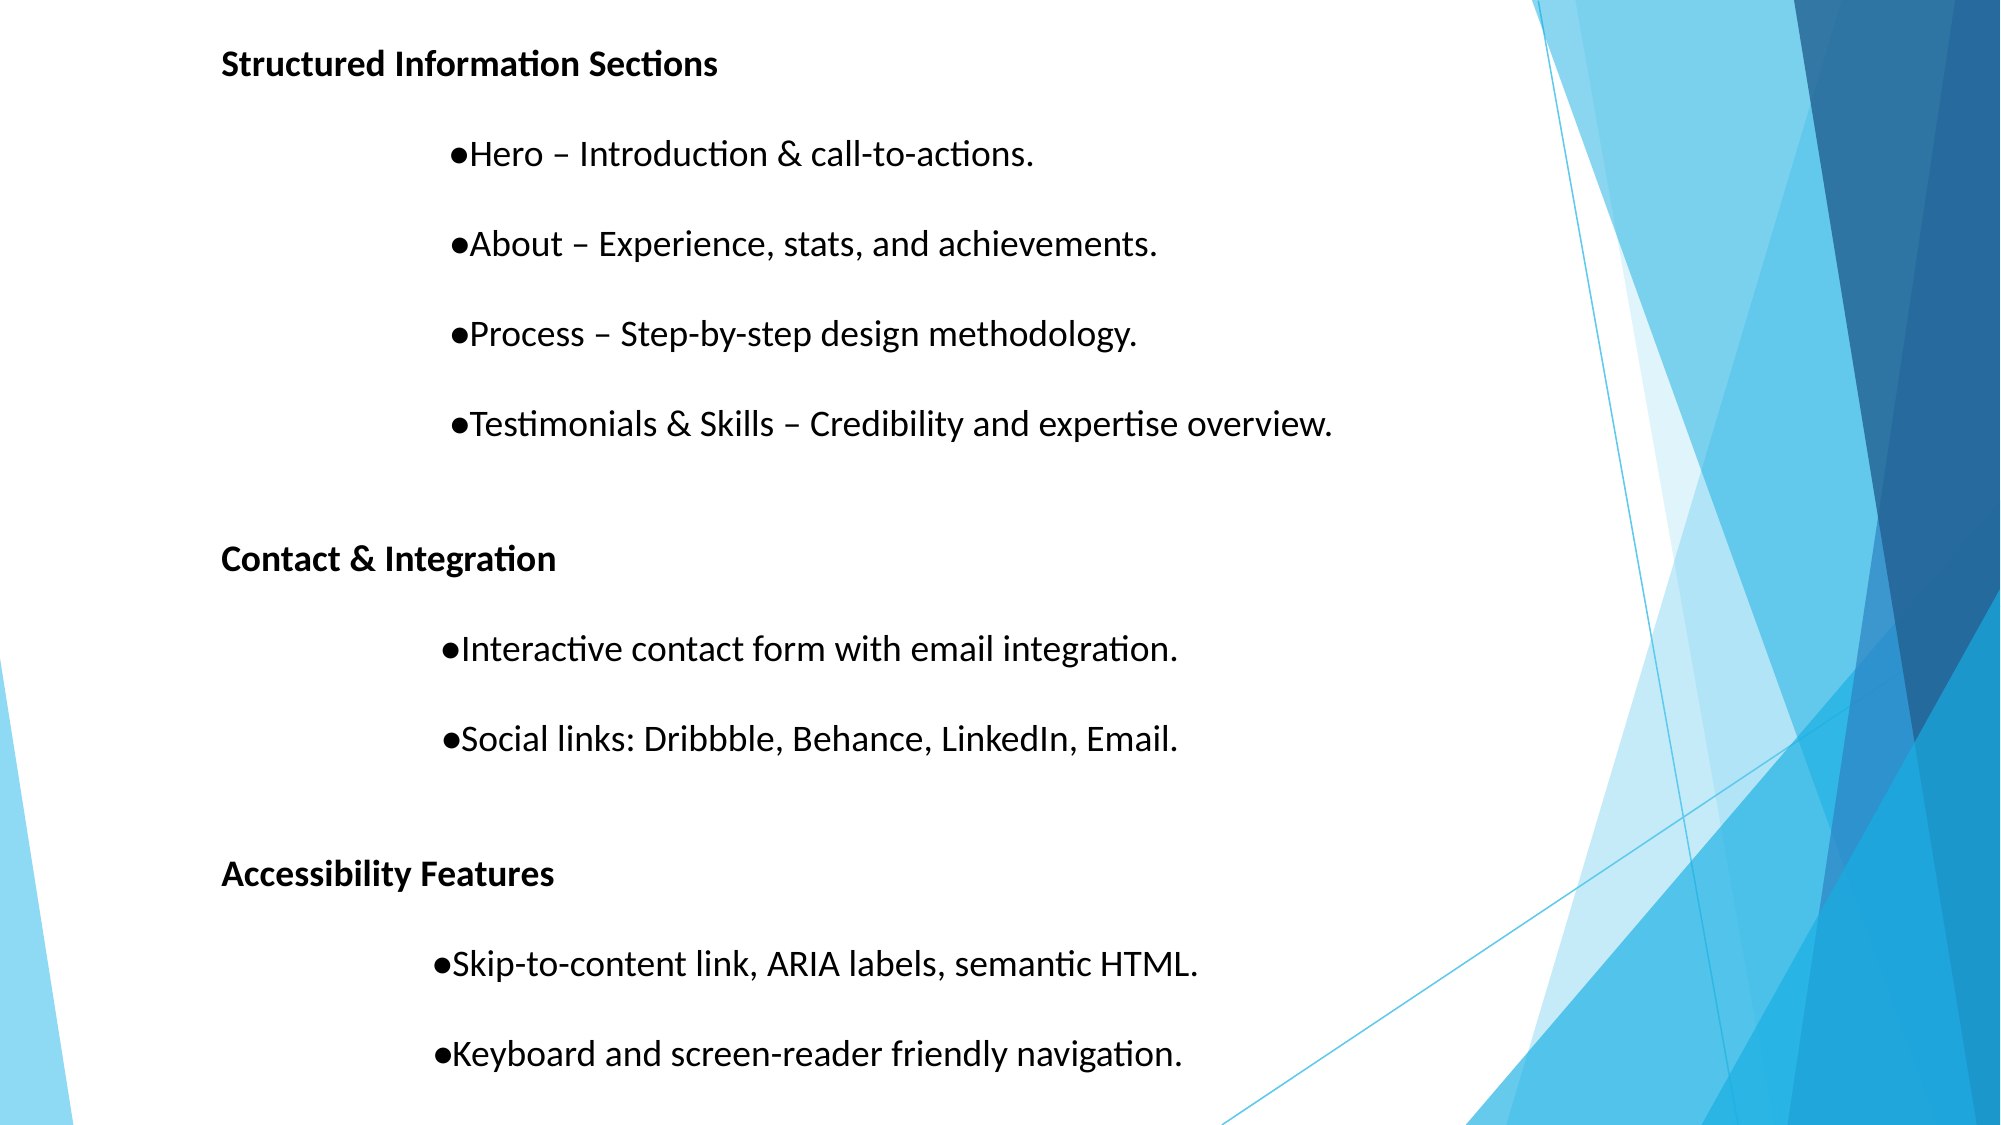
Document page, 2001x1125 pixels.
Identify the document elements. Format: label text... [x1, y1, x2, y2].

text_box Structured Information Sections •Hero – Introduction & call-to-actions. •About – Experience, stats, and achievements. •Process – Step-by-step design methodology. •Testimonials & Skills – Credibility and expertise overview. Contact & Integration •Interactive contact form with email integration. •Social links: Dribbble, Behance, LinkedIn, Email. Accessibility Features •Skip-to-content link, ARIA labels, semantic HTML. •Keyboard and screen-reader friendly navigation. [206, 31, 1692, 1082]
